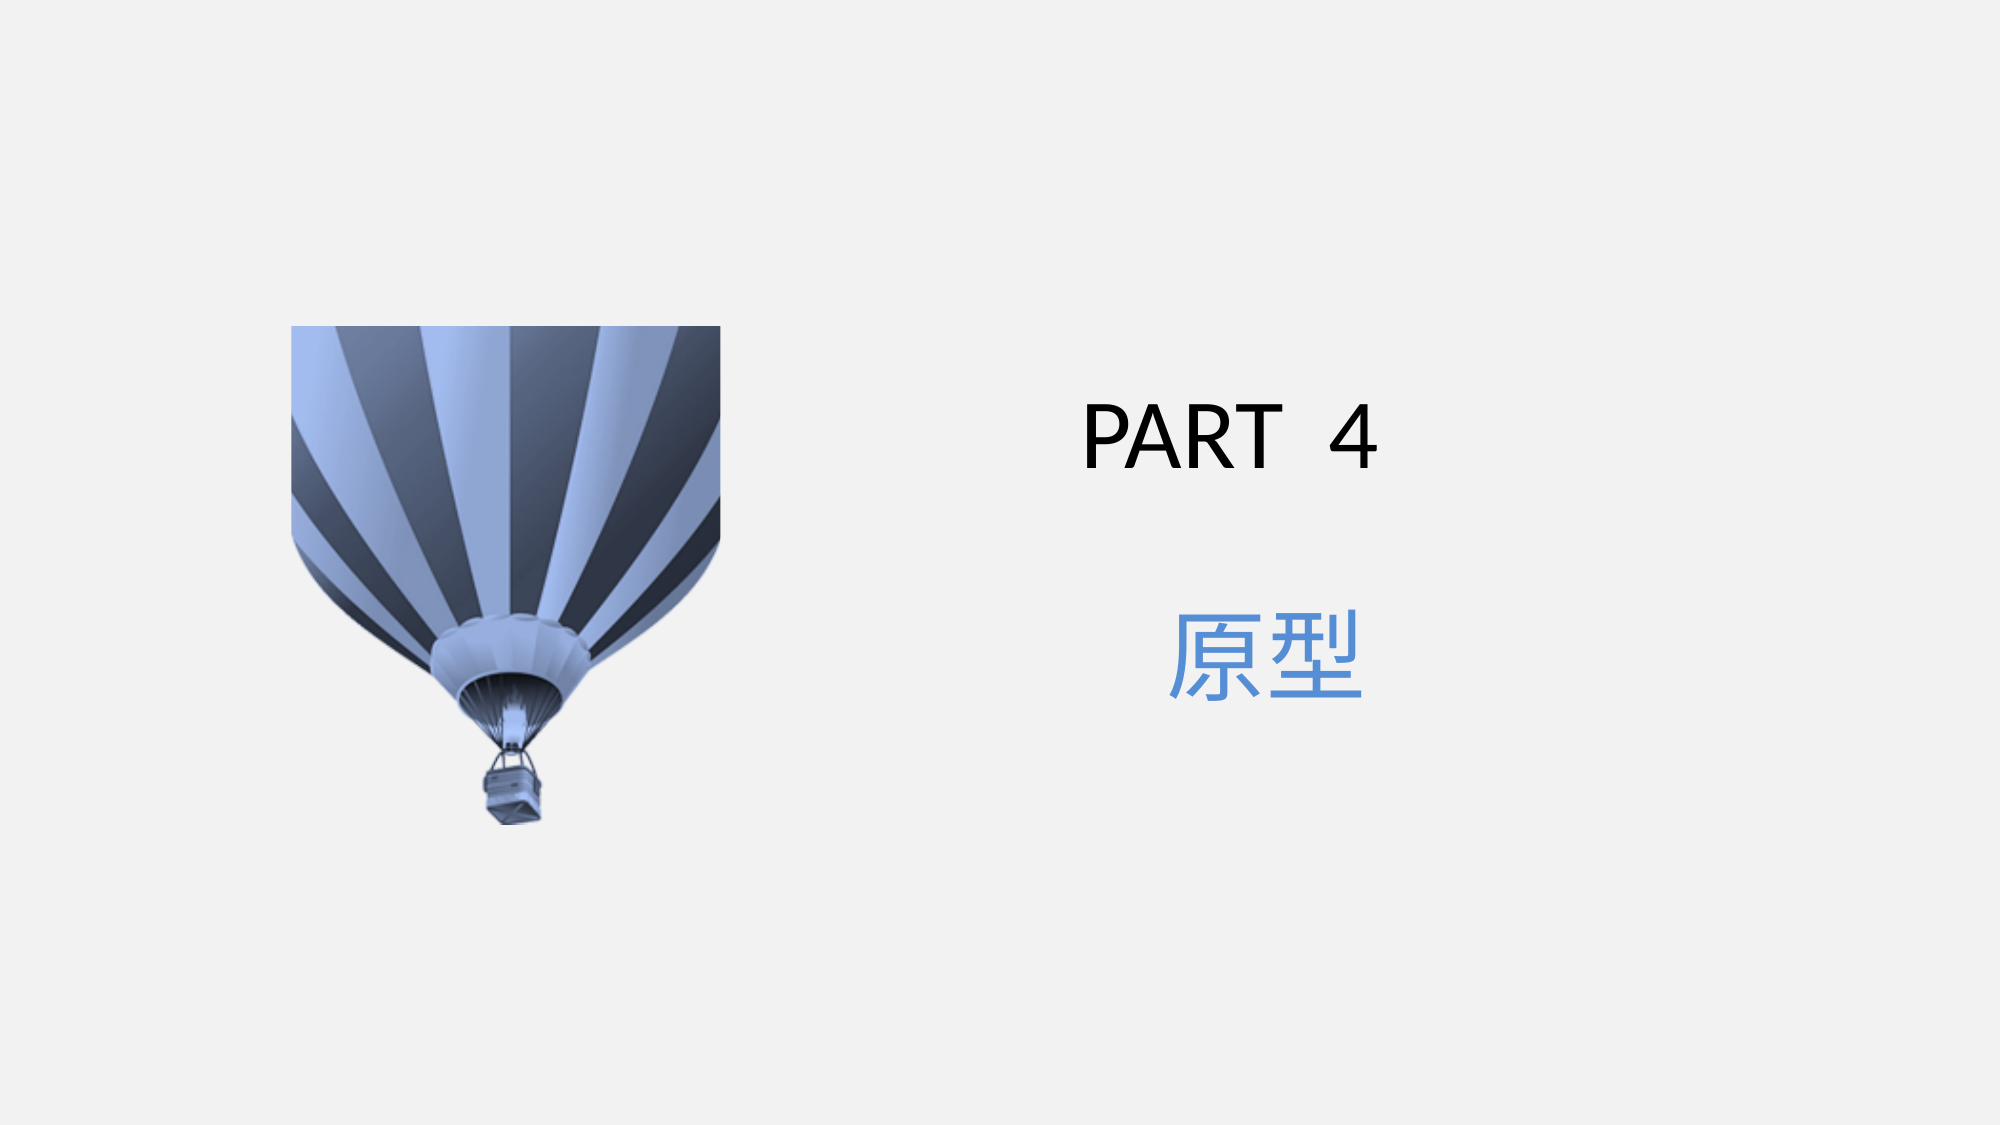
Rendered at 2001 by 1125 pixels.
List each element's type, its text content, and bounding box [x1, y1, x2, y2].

title PART 4 [751, 361, 1709, 520]
text_box 原型 [787, 586, 1746, 744]
picture [290, 325, 721, 825]
